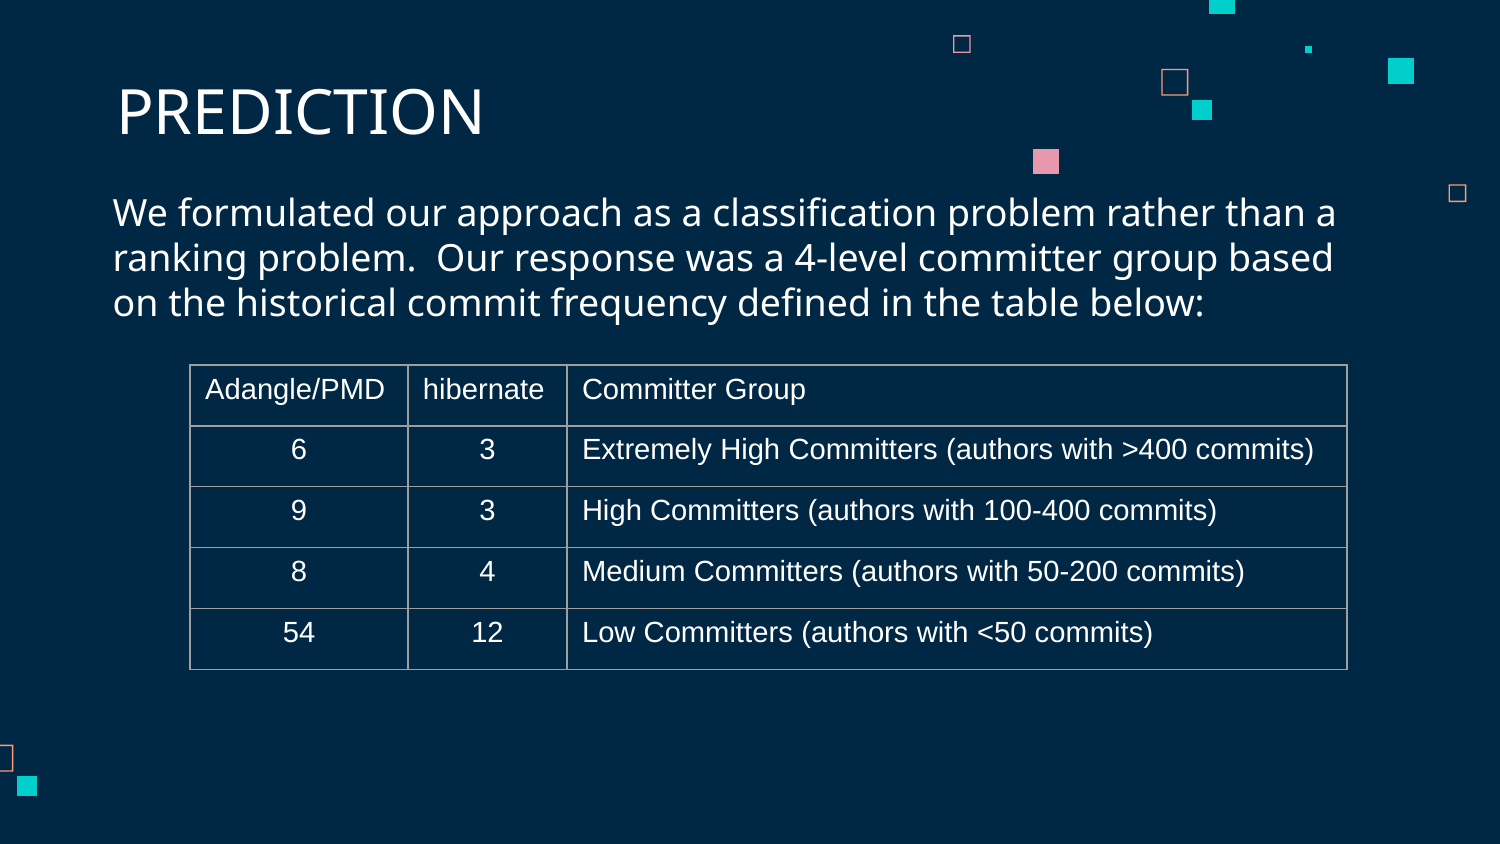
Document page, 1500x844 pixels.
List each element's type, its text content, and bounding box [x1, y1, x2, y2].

table_header Adangle/PMD [191, 366, 407, 425]
table_cell 4 [409, 548, 566, 608]
text_box We formulated our approach as a classification problem rather than a ranking problem. Our response was a 4-level committer group based on the historical commit frequency defined in the table below: [97, 174, 1389, 328]
text_box PREDICTION [101, 67, 877, 163]
table_cell 3 [409, 427, 566, 486]
table_cell High Committers (authors with 100-400 commits) [568, 487, 1346, 547]
table_cell 12 [409, 609, 566, 669]
table_cell Low Committers (authors with <50 commits) [568, 609, 1346, 669]
text_box [190, 206, 221, 257]
table_header hibernate [409, 366, 566, 425]
table_cell 8 [191, 548, 407, 608]
table_cell 9 [191, 487, 407, 547]
table_cell Extremely High Committers (authors with >400 commits) [568, 427, 1346, 486]
table_cell 3 [409, 487, 566, 547]
table_header Committer Group [568, 366, 1346, 425]
table_cell 6 [191, 427, 407, 486]
table_cell 54 [191, 609, 407, 669]
table_cell Medium Committers (authors with 50-200 commits) [568, 548, 1346, 608]
